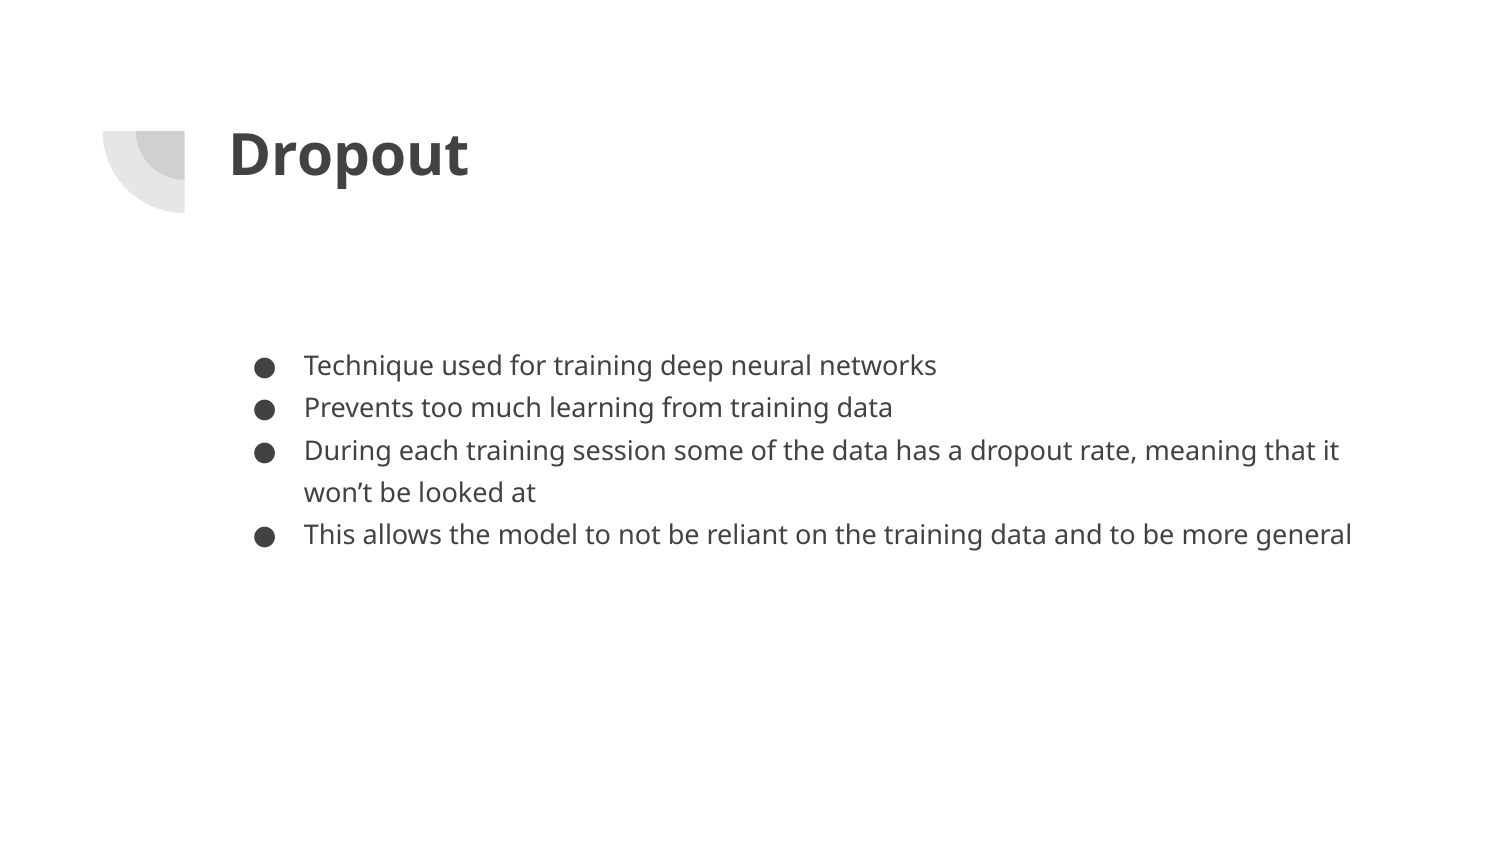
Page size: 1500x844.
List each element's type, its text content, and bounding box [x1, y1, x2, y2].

title Dropout [213, 98, 1368, 263]
list Technique used for training deep neural networks Prevents too much learning from training data During each training session some of the data has a dropout rate, meaning that it won’t be looked at This allows the model to not be reliant on the training data and to be more general [213, 326, 1368, 744]
